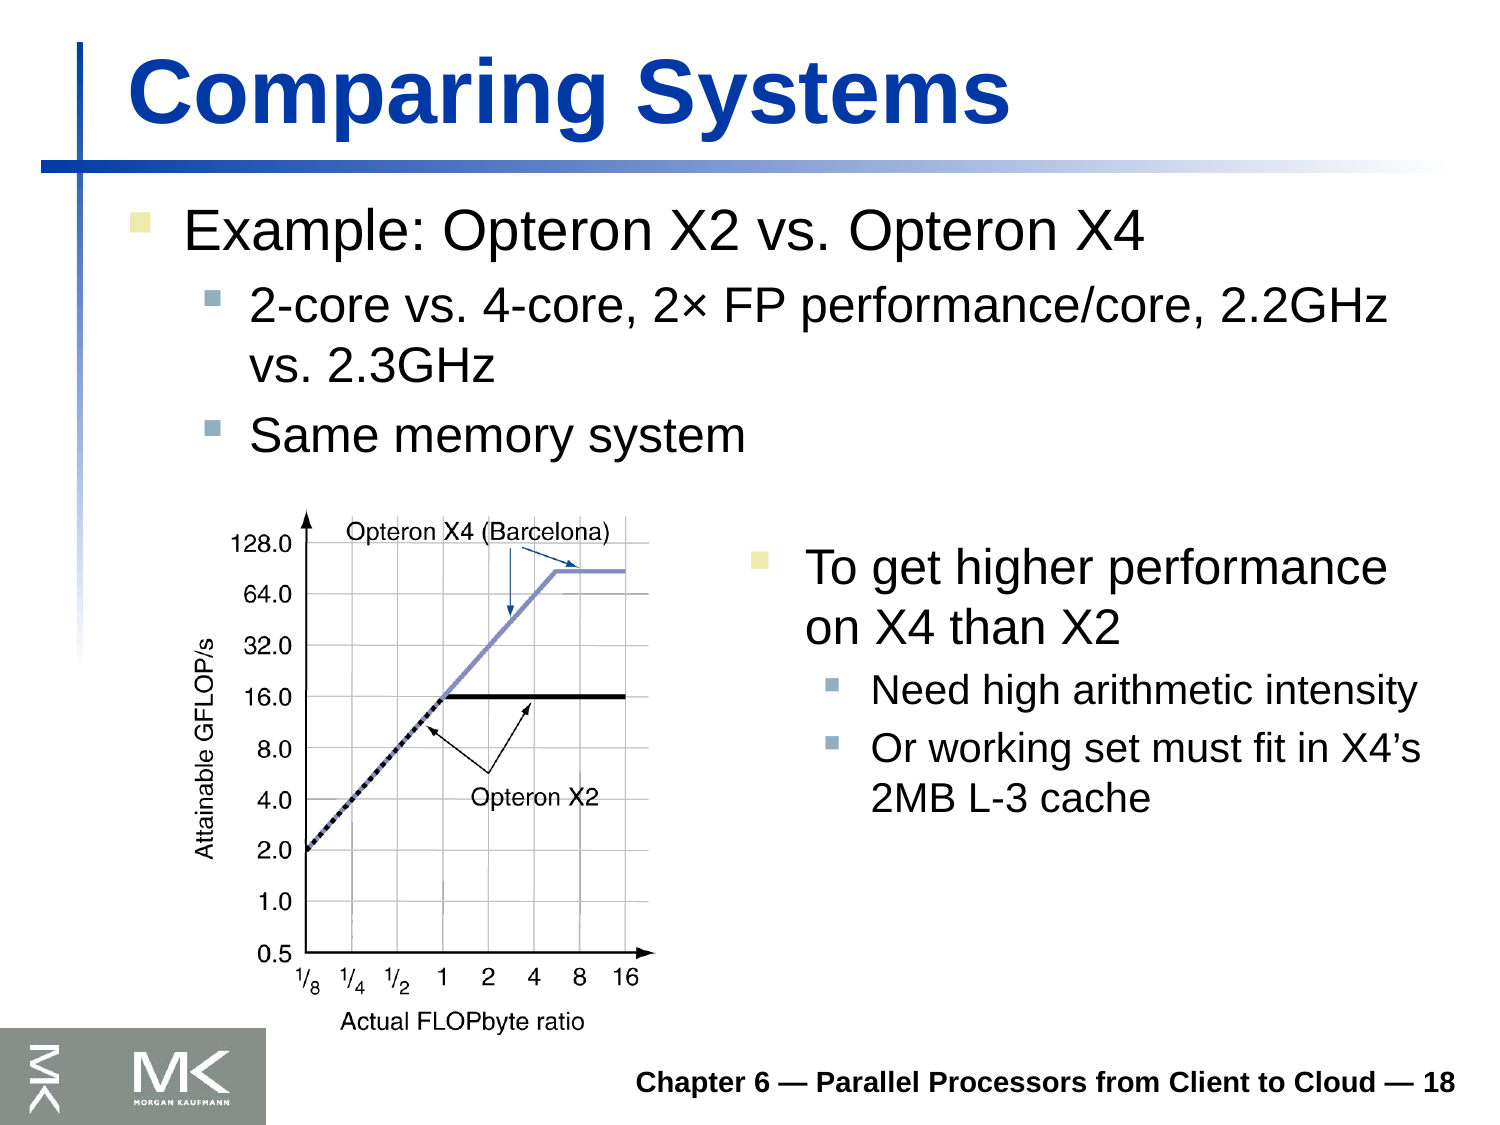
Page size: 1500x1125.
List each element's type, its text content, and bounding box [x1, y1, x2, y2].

title Comparing Systems [112, 23, 1468, 149]
picture [0, 509, 656, 1125]
list Example: Opteron X2 vs. Opteron X4 2-core vs. 4-core, 2× FP performance/core, 2.2GHz vs. 2.3GHz Same memory system [112, 184, 1469, 480]
footer Chapter 6 — Parallel Processors from Client to Cloud — 18 [277, 1046, 1471, 1106]
text_box To get higher performance on X4 than X2 Need high arithmetic intensity Or working set must fit in X4’s 2MB L-3 cache [733, 527, 1471, 988]
